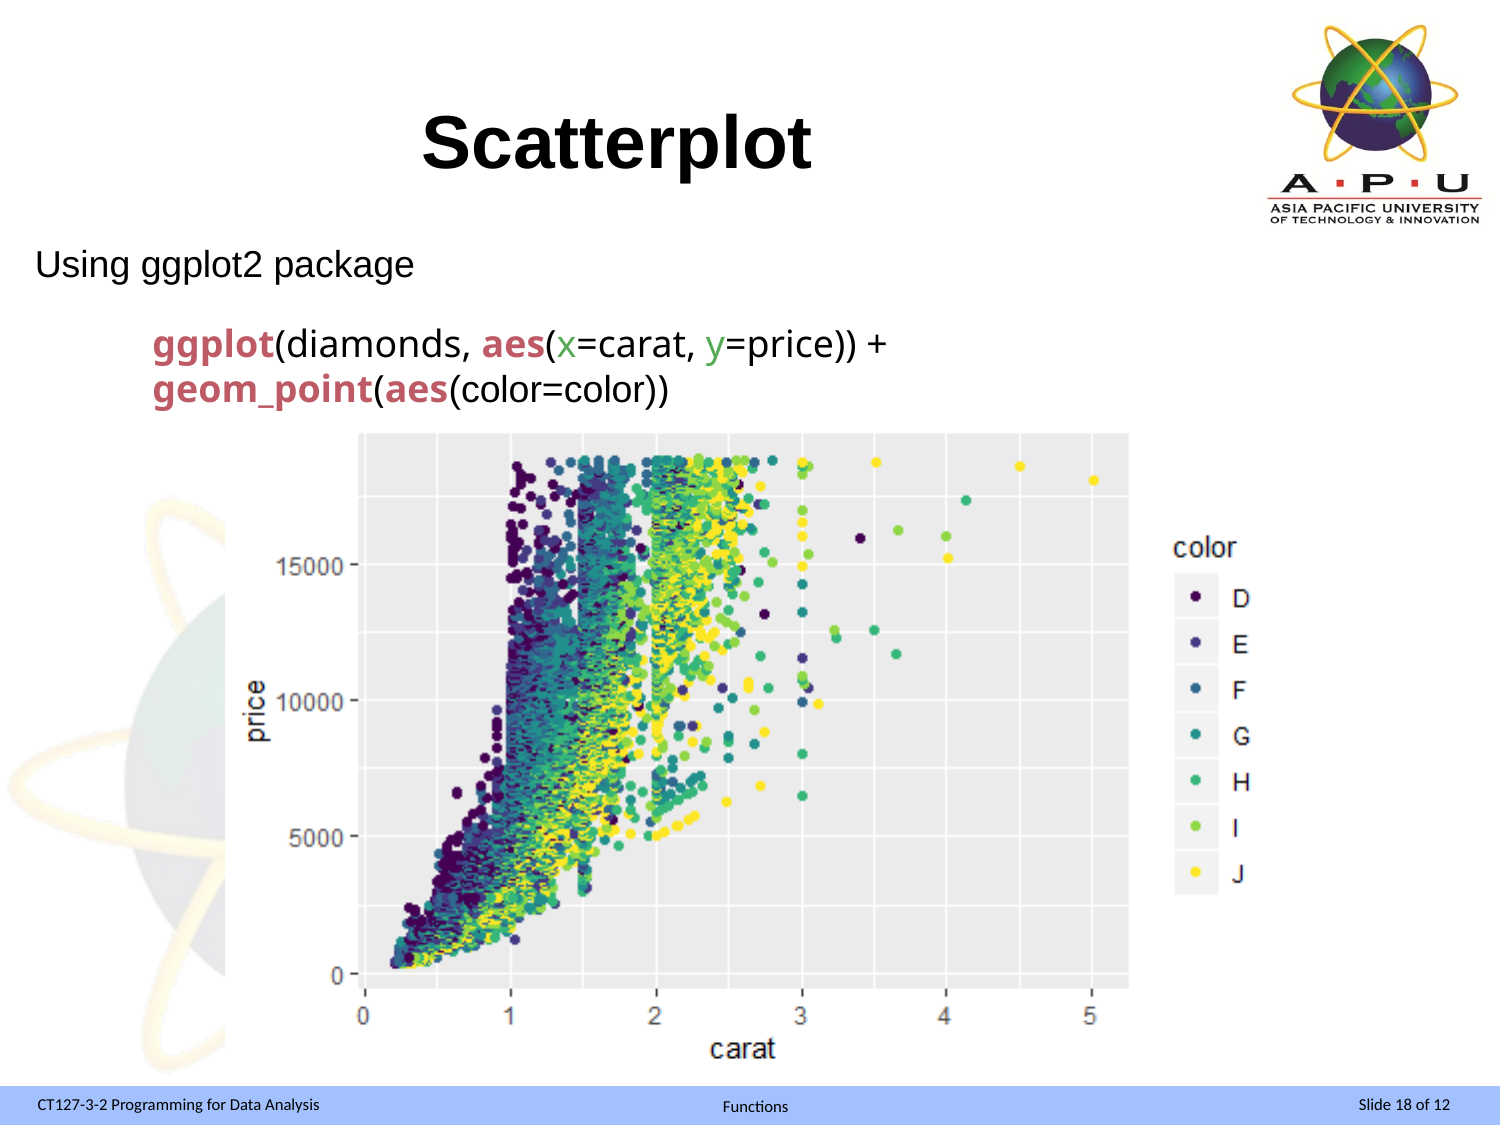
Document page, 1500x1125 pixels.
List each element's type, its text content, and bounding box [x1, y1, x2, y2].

picture [1251, 0, 1500, 249]
text_box Using ggplot2 package [20, 232, 430, 293]
title Scatterplot [0, 45, 1235, 233]
text_box ggplot(diamonds, aes(x=carat, y=price)) + geom_point(aes(color=color)) [137, 312, 1387, 418]
picture [224, 419, 1281, 1079]
